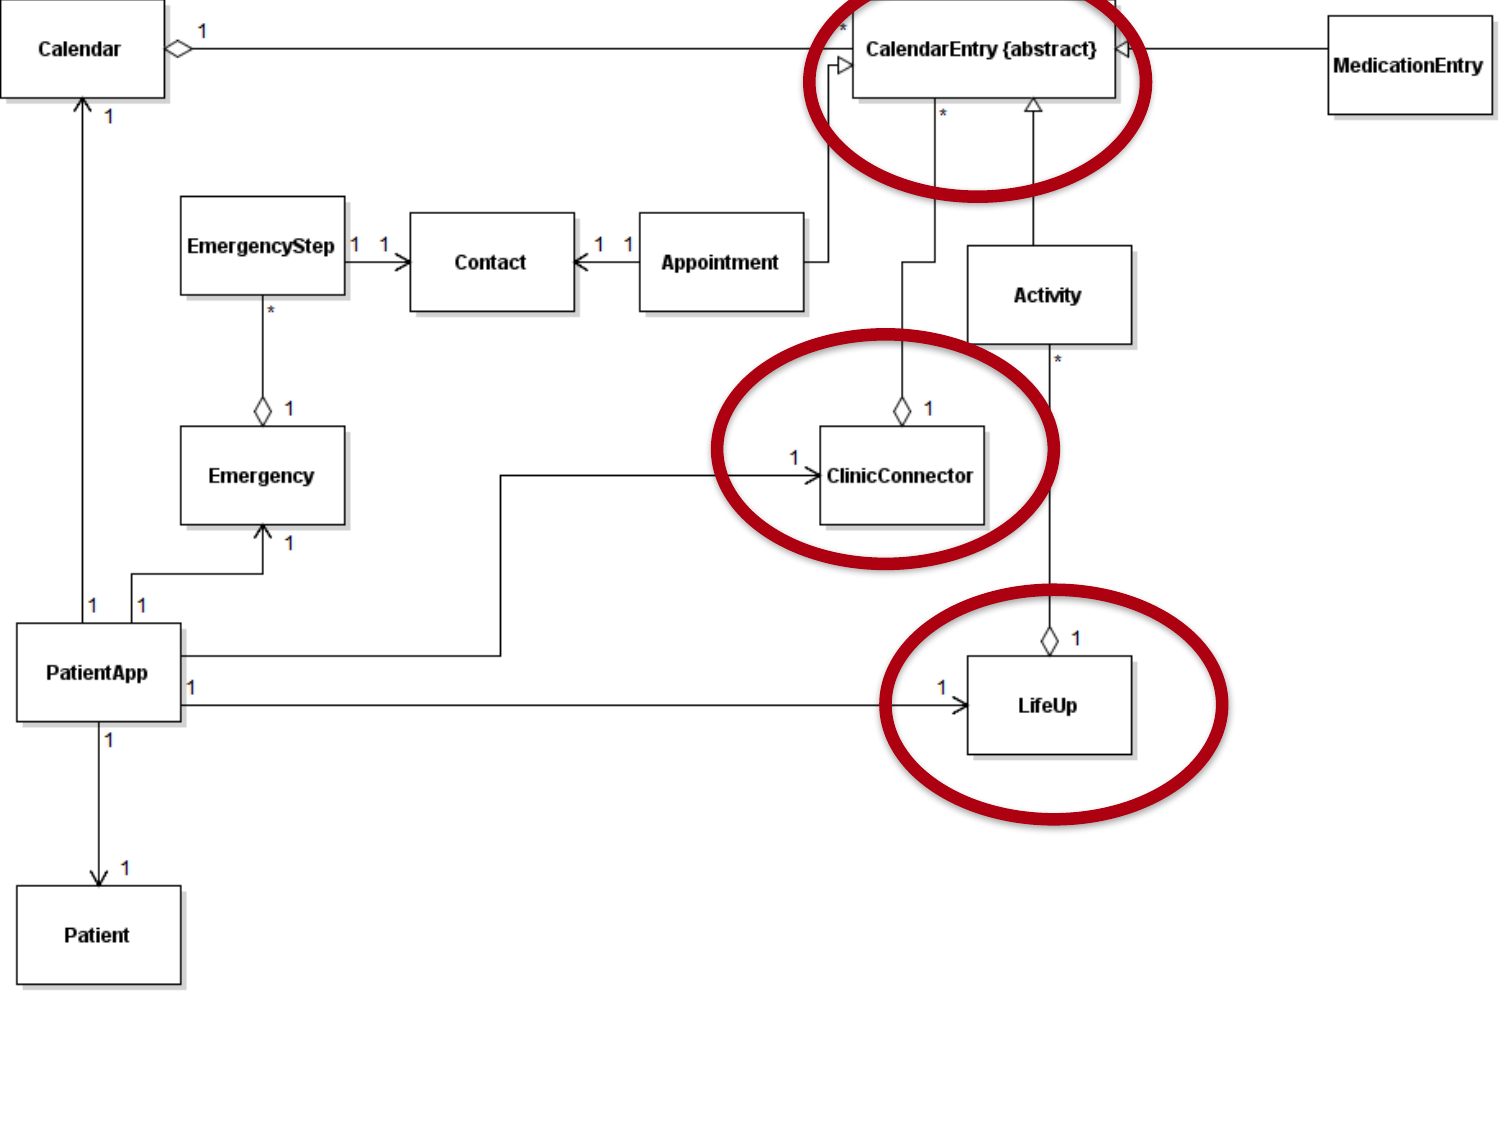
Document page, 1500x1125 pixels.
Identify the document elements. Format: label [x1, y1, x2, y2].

list [0, 0, 1500, 992]
